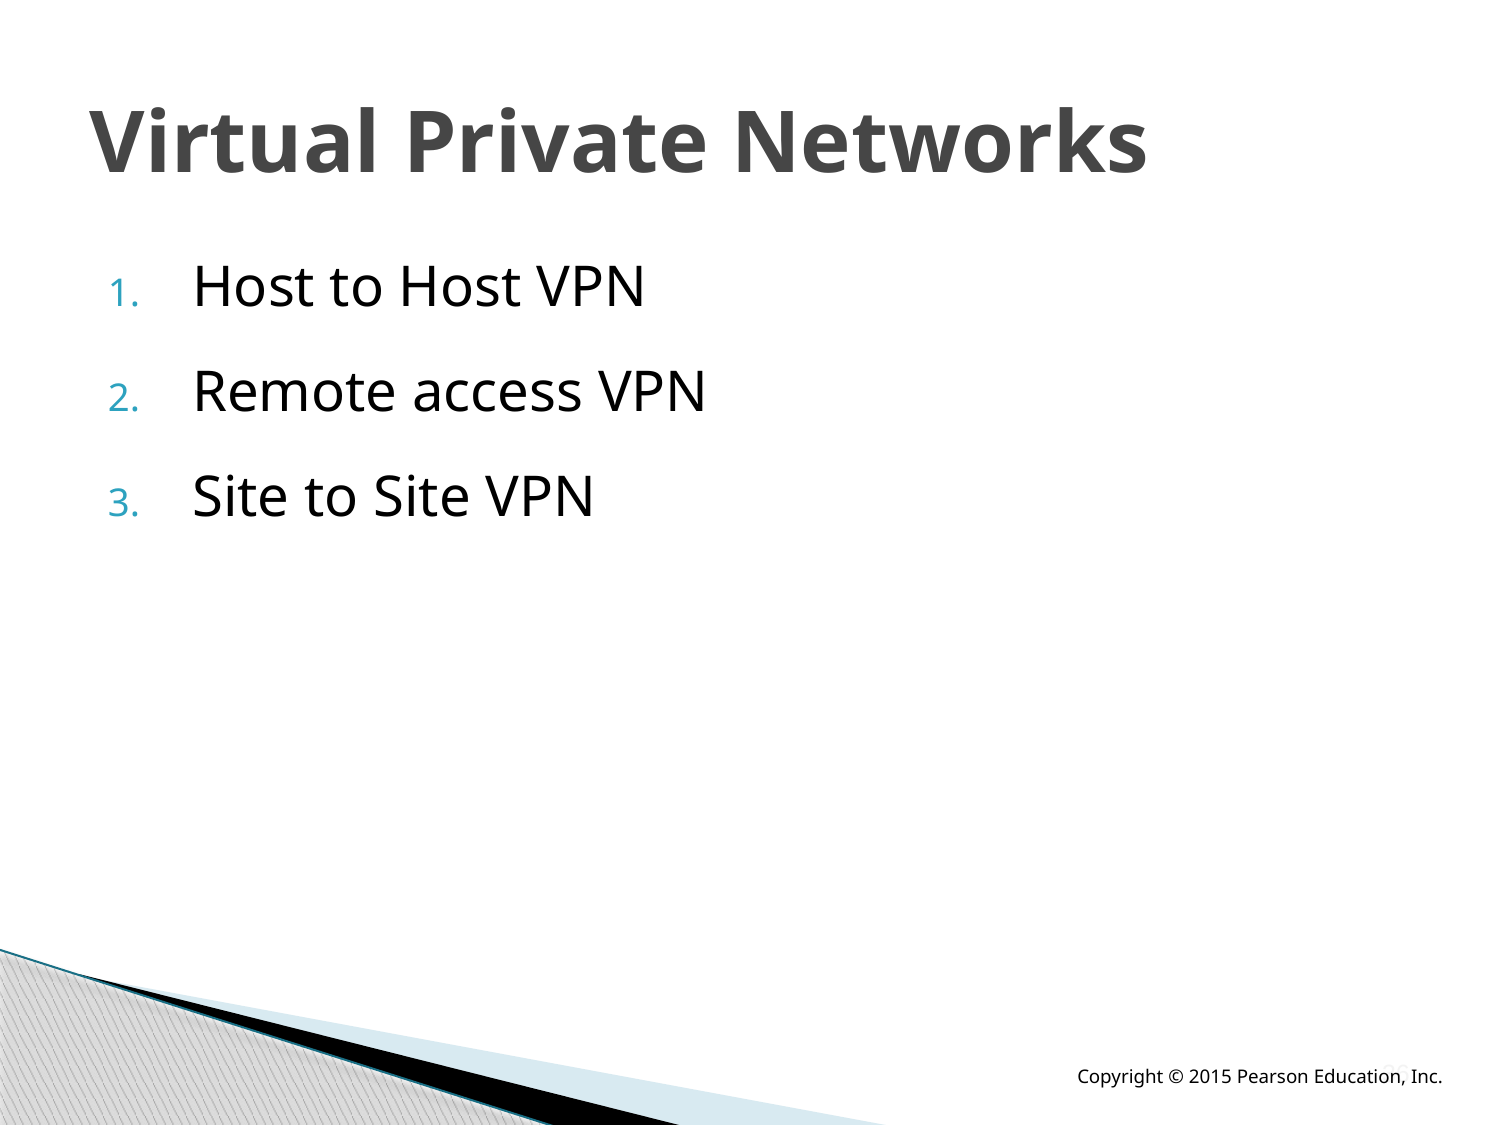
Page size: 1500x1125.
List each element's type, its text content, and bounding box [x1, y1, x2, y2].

list Host to Host VPN Remote access VPN Site to Site VPN [75, 242, 1425, 986]
title Virtual Private Networks [75, 45, 1425, 233]
